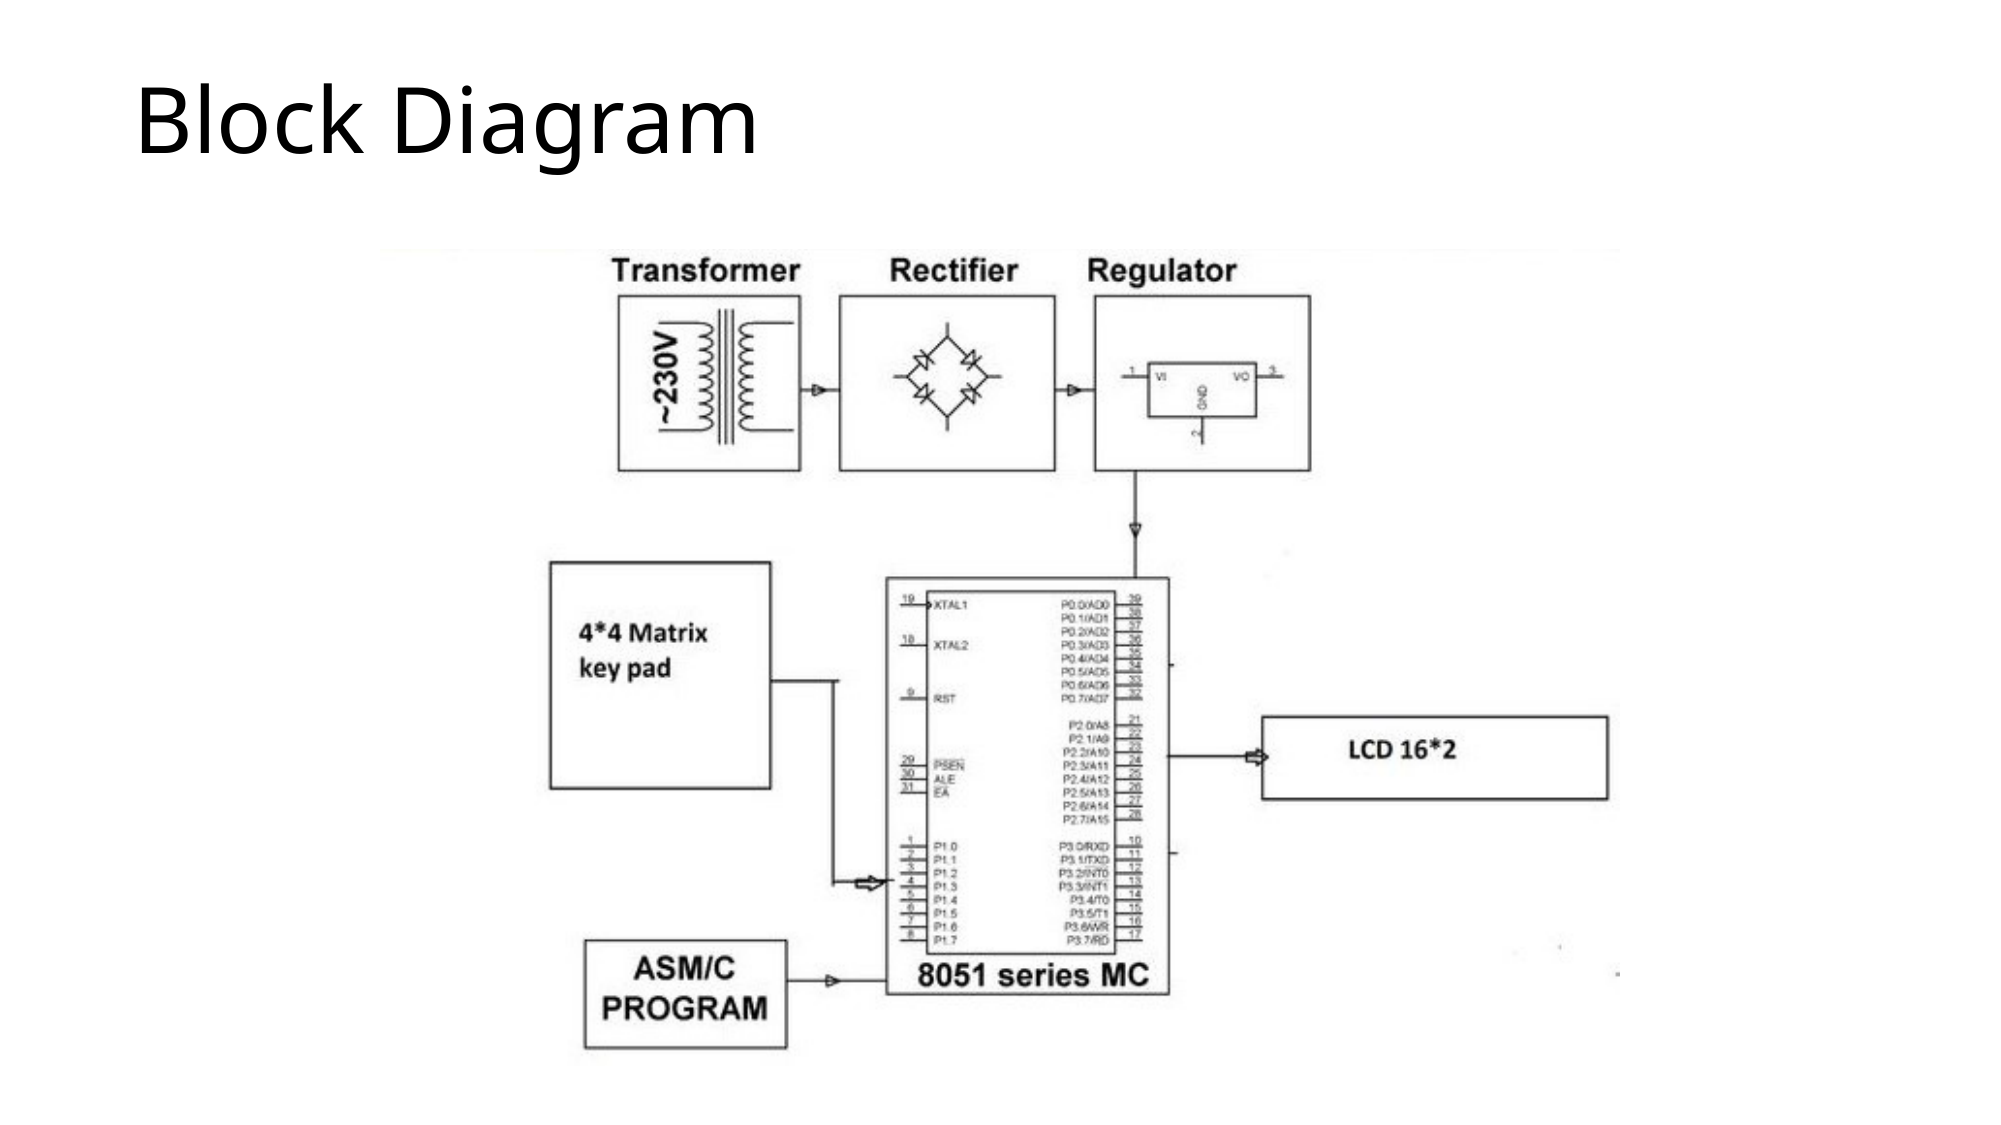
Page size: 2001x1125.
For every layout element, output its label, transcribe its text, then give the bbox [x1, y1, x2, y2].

title Block Diagram [118, 32, 1844, 216]
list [379, 249, 1620, 1066]
